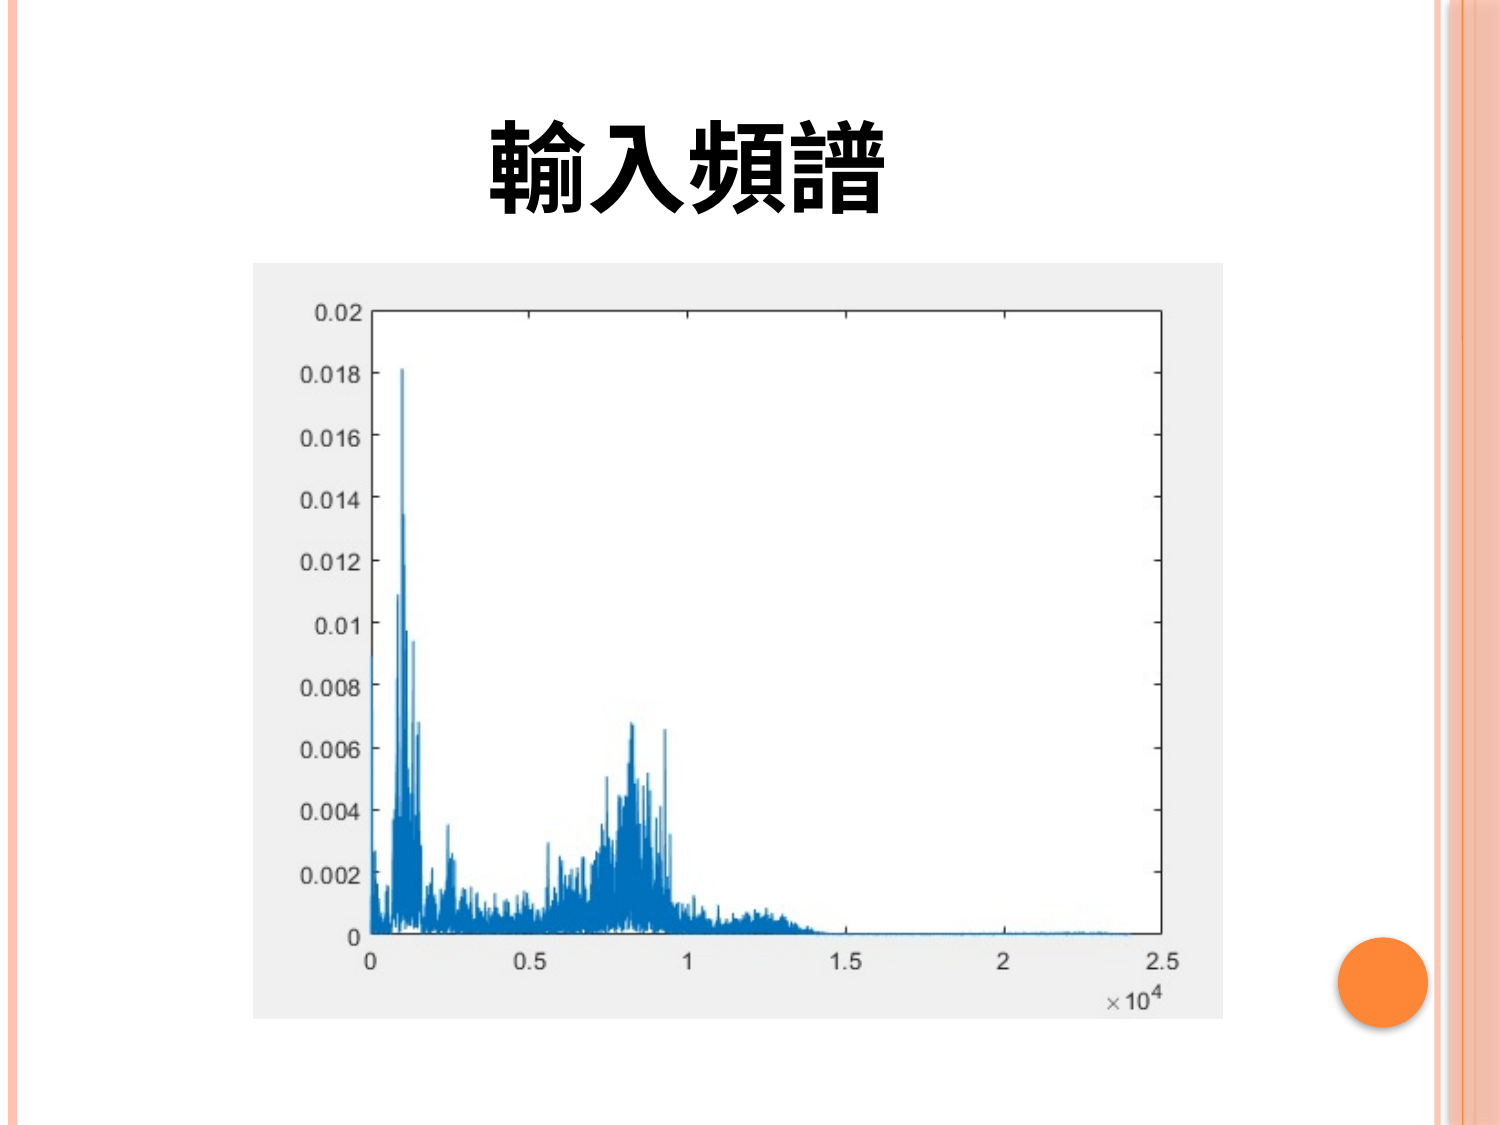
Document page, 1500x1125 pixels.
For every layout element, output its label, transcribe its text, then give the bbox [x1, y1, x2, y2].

title 輸入頻譜 [75, 45, 1300, 233]
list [253, 262, 1223, 1020]
